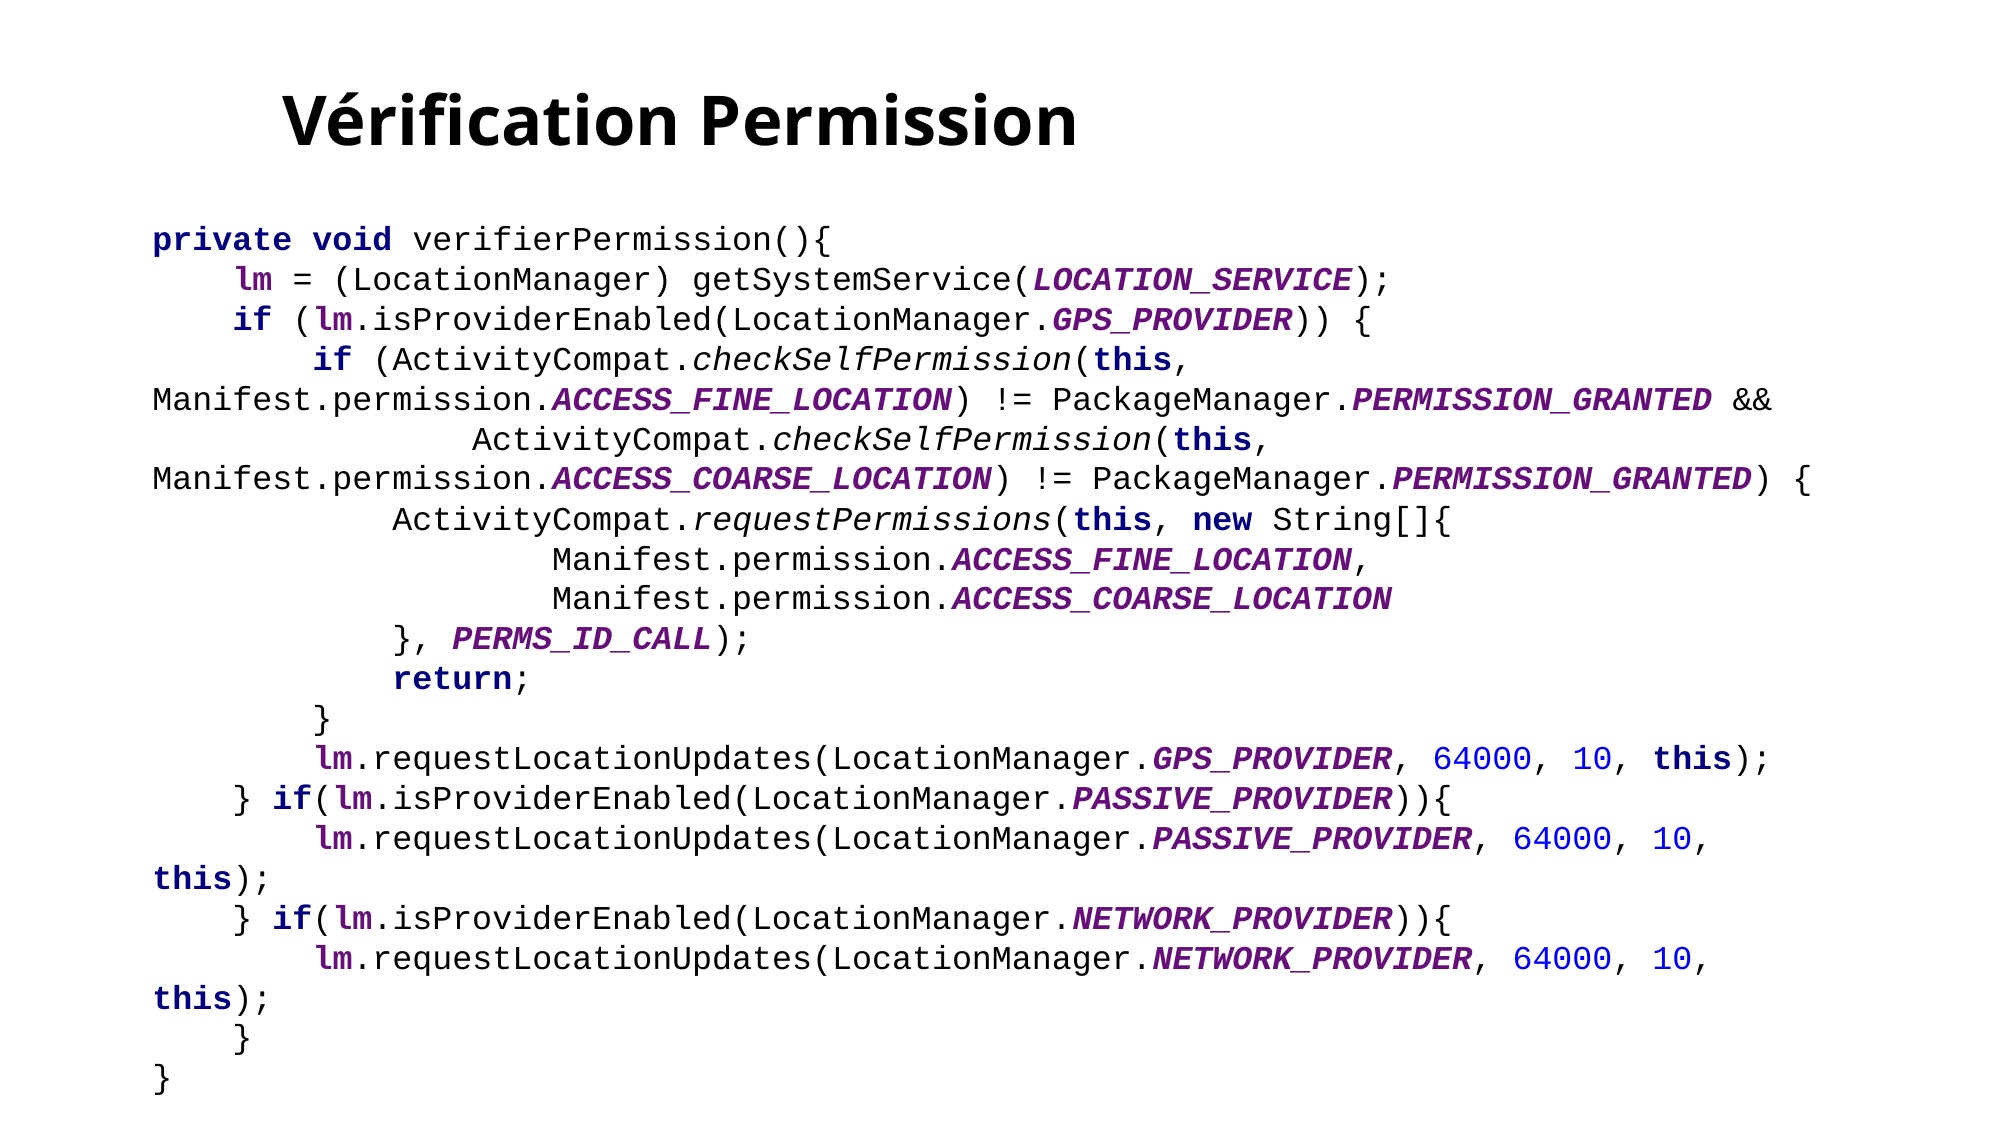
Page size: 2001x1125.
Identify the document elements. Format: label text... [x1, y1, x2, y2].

list private void verifierPermission(){ lm = (LocationManager) getSystemService(LOCATION_SERVICE); if (lm.isProviderEnabled(LocationManager.GPS_PROVIDER)) { if (ActivityCompat.checkSelfPermission(this, Manifest.permission.ACCESS_FINE_LOCATION) != PackageManager.PERMISSION_GRANTED && ActivityCompat.checkSelfPermission(this, Manifest.permission.ACCESS_COARSE_LOCATION) != PackageManager.PERMISSION_GRANTED) { ActivityCompat.requestPermissions(this, new String[]{ Manifest.permission.ACCESS_FINE_LOCATION, Manifest.permission.ACCESS_COARSE_LOCATION }, PERMS_ID_CALL); return; } lm.requestLocationUpdates(LocationManager.GPS_PROVIDER, 64000, 10, this); } if(lm.isProviderEnabled(LocationManager.PASSIVE_PROVIDER)){ lm.requestLocationUpdates(LocationManager.PASSIVE_PROVIDER, 64000, 10, this); } if(lm.isProviderEnabled(LocationManager.NETWORK_PROVIDER)){ lm.requestLocationUpdates(LocationManager.NETWORK_PROVIDER, 64000, 10, this); } } [137, 209, 1834, 1104]
title Vérification Permission [137, 77, 1226, 169]
